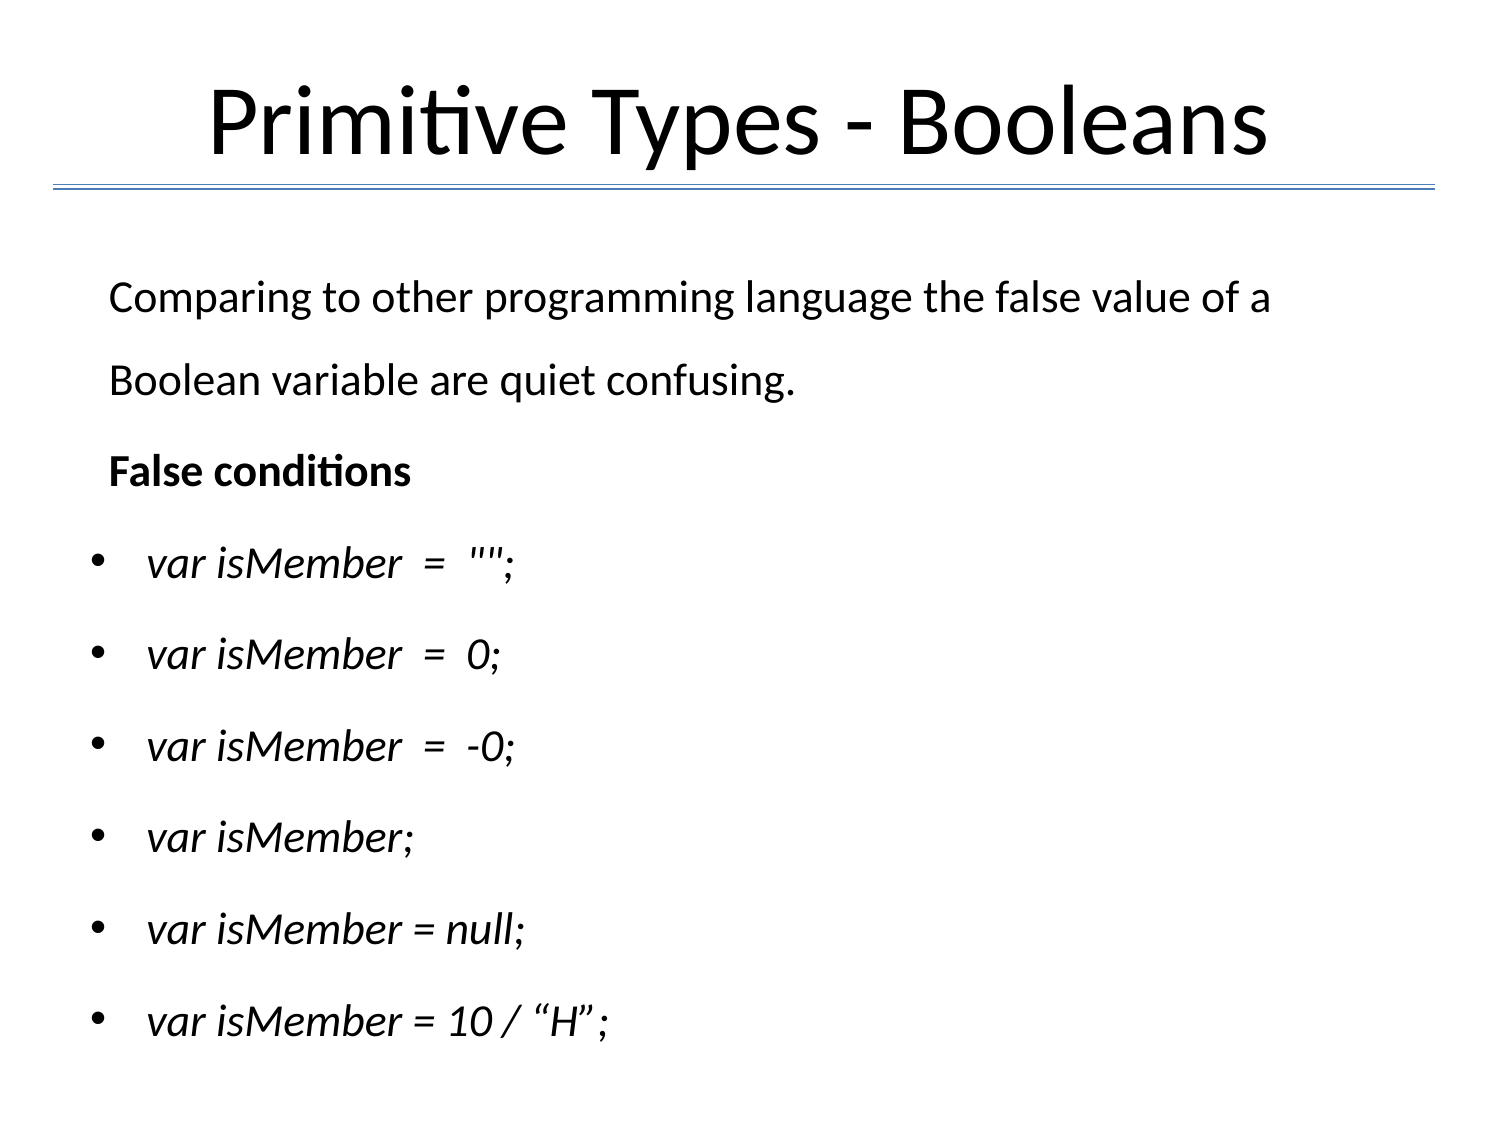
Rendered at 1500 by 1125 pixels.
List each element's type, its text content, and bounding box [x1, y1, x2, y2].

list Comparing to other programming language the false value of a Boolean variable are quiet confusing. False conditions var isMember = ""; var isMember = 0; var isMember = -0; var isMember; var isMember = null; var isMember = 10 / “H”; [75, 231, 1424, 1071]
title Primitive Types - Booleans [75, 45, 1425, 185]
